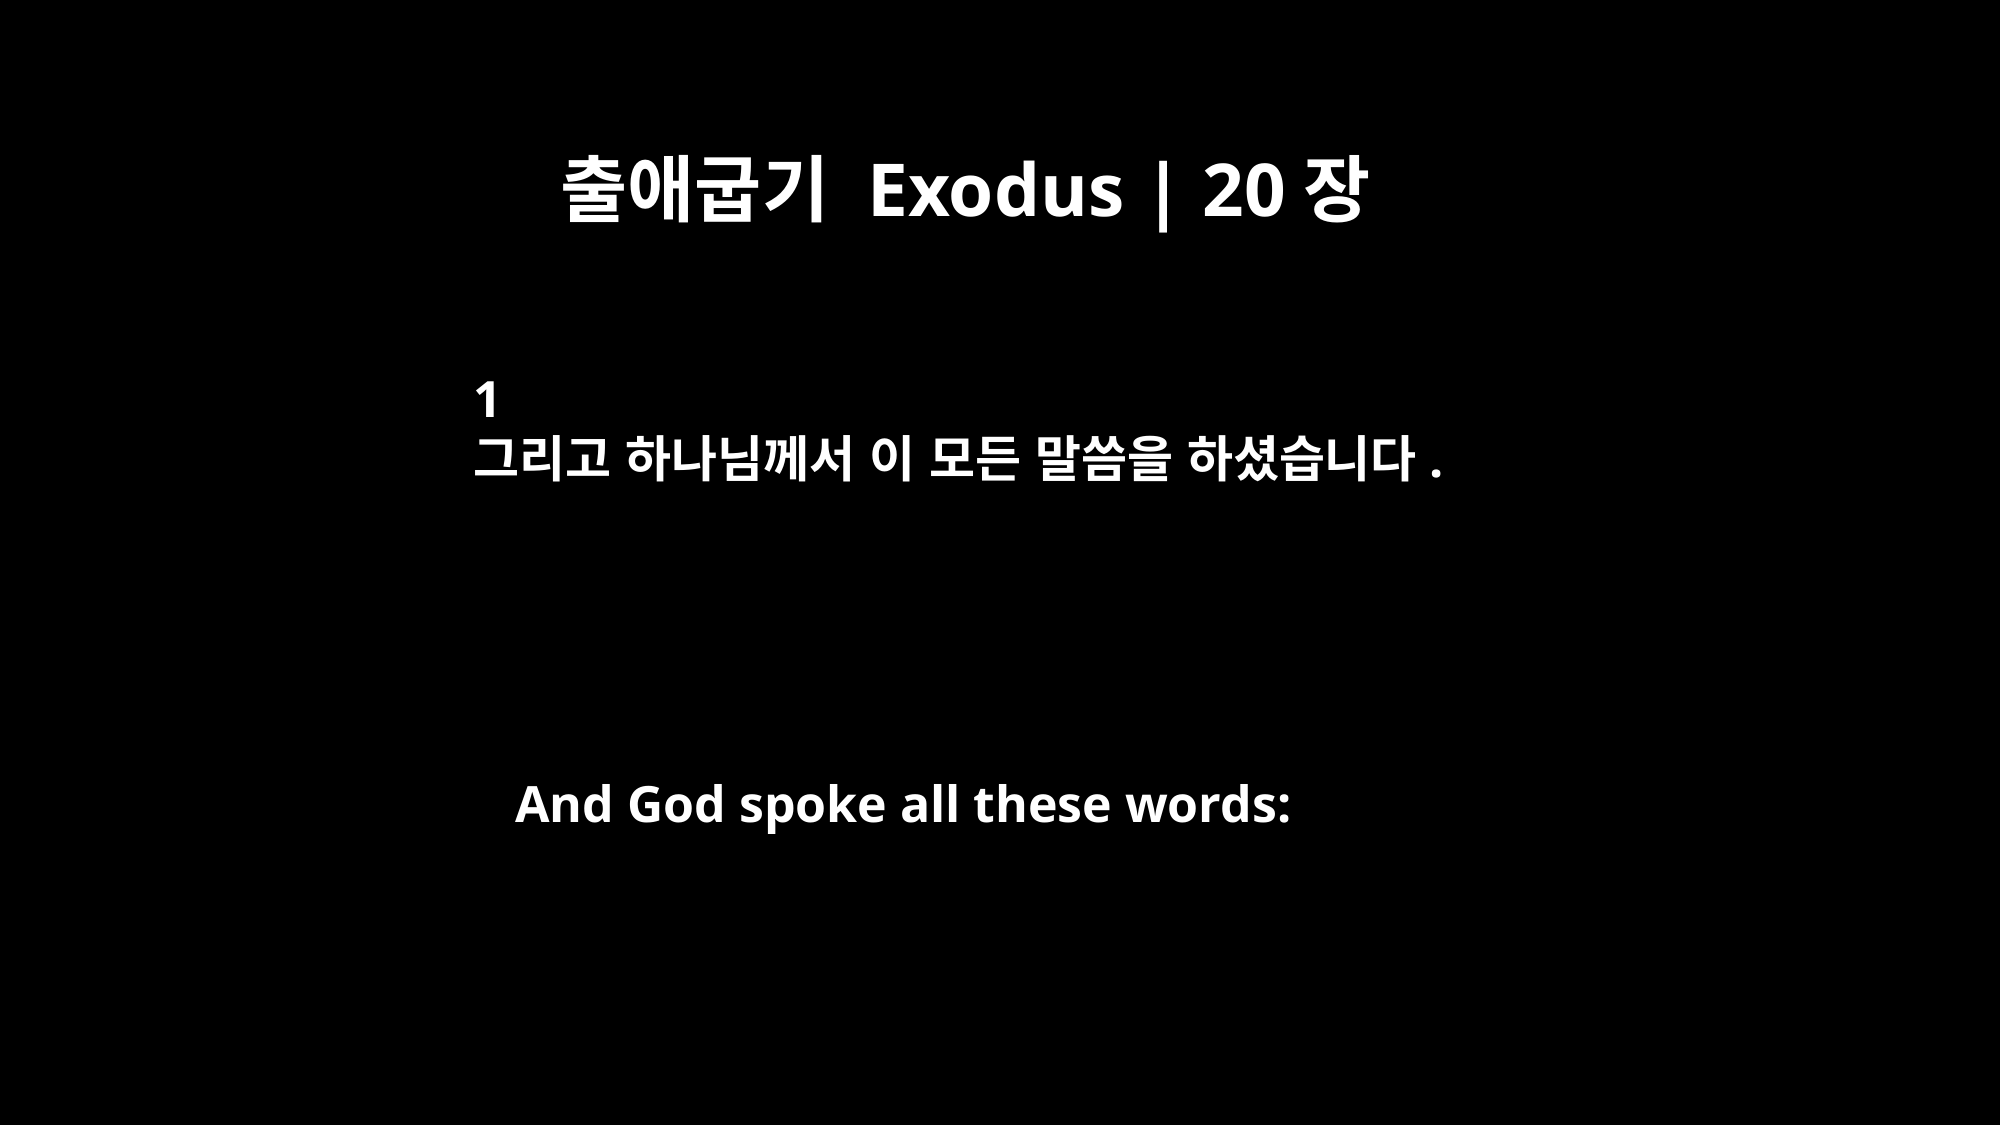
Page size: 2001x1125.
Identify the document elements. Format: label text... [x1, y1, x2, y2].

text_box ﻿1 그리고 하나님께서 이 모든 말씀을 하셨습니다. [458, 359, 1459, 495]
text_box 출애굽기 Exodus | 20장 [545, 136, 1387, 239]
text_box And God spoke all these words: [500, 764, 1307, 840]
